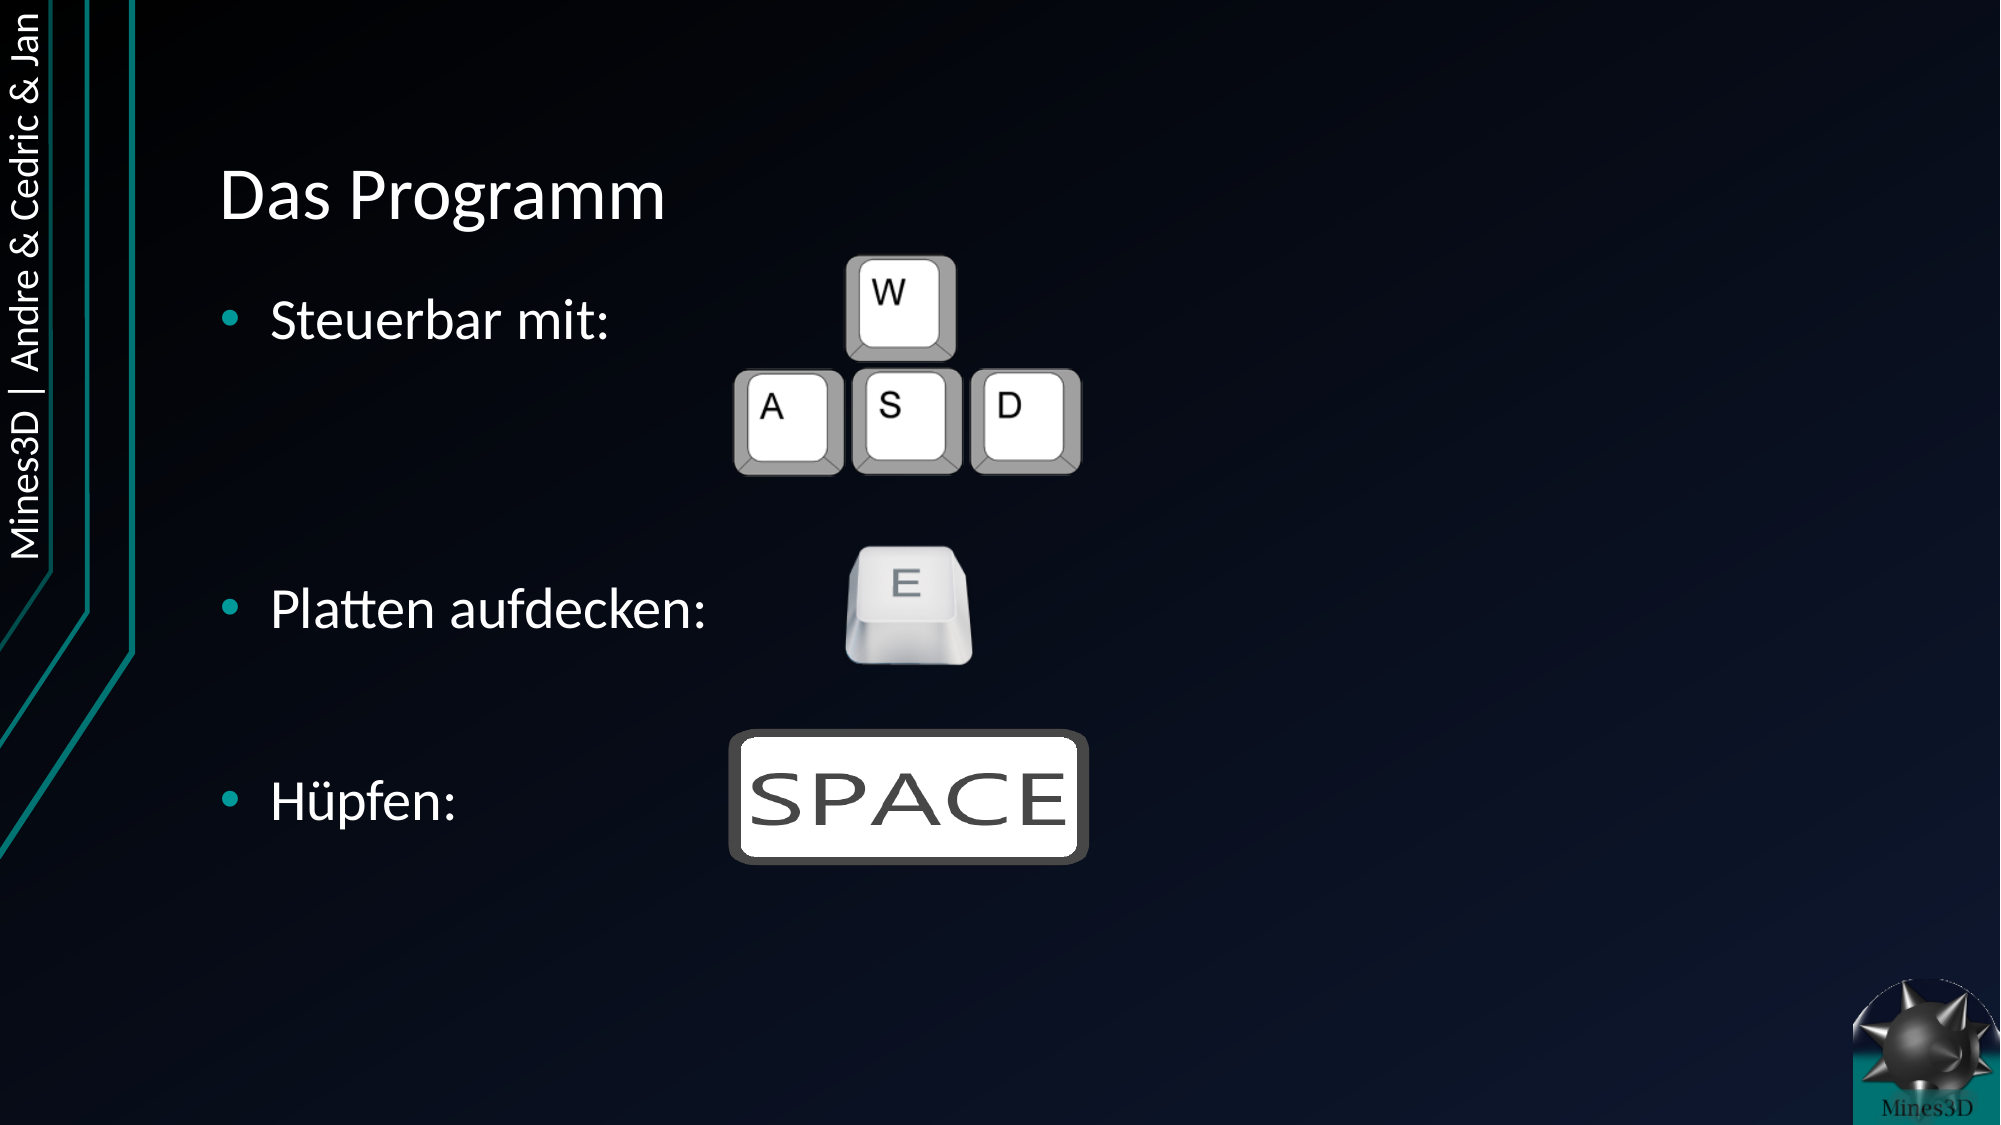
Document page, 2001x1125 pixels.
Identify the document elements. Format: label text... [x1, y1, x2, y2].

picture [712, 530, 1104, 907]
picture [1853, 977, 2000, 1125]
list Steuerbar mit: Platten aufdecken: Hüpfen: [200, 279, 1900, 1012]
picture [730, 247, 1086, 479]
title Das Programm [200, 45, 1900, 246]
text_box Mines3D | Andre & Cedric & Jan [0, 0, 54, 577]
